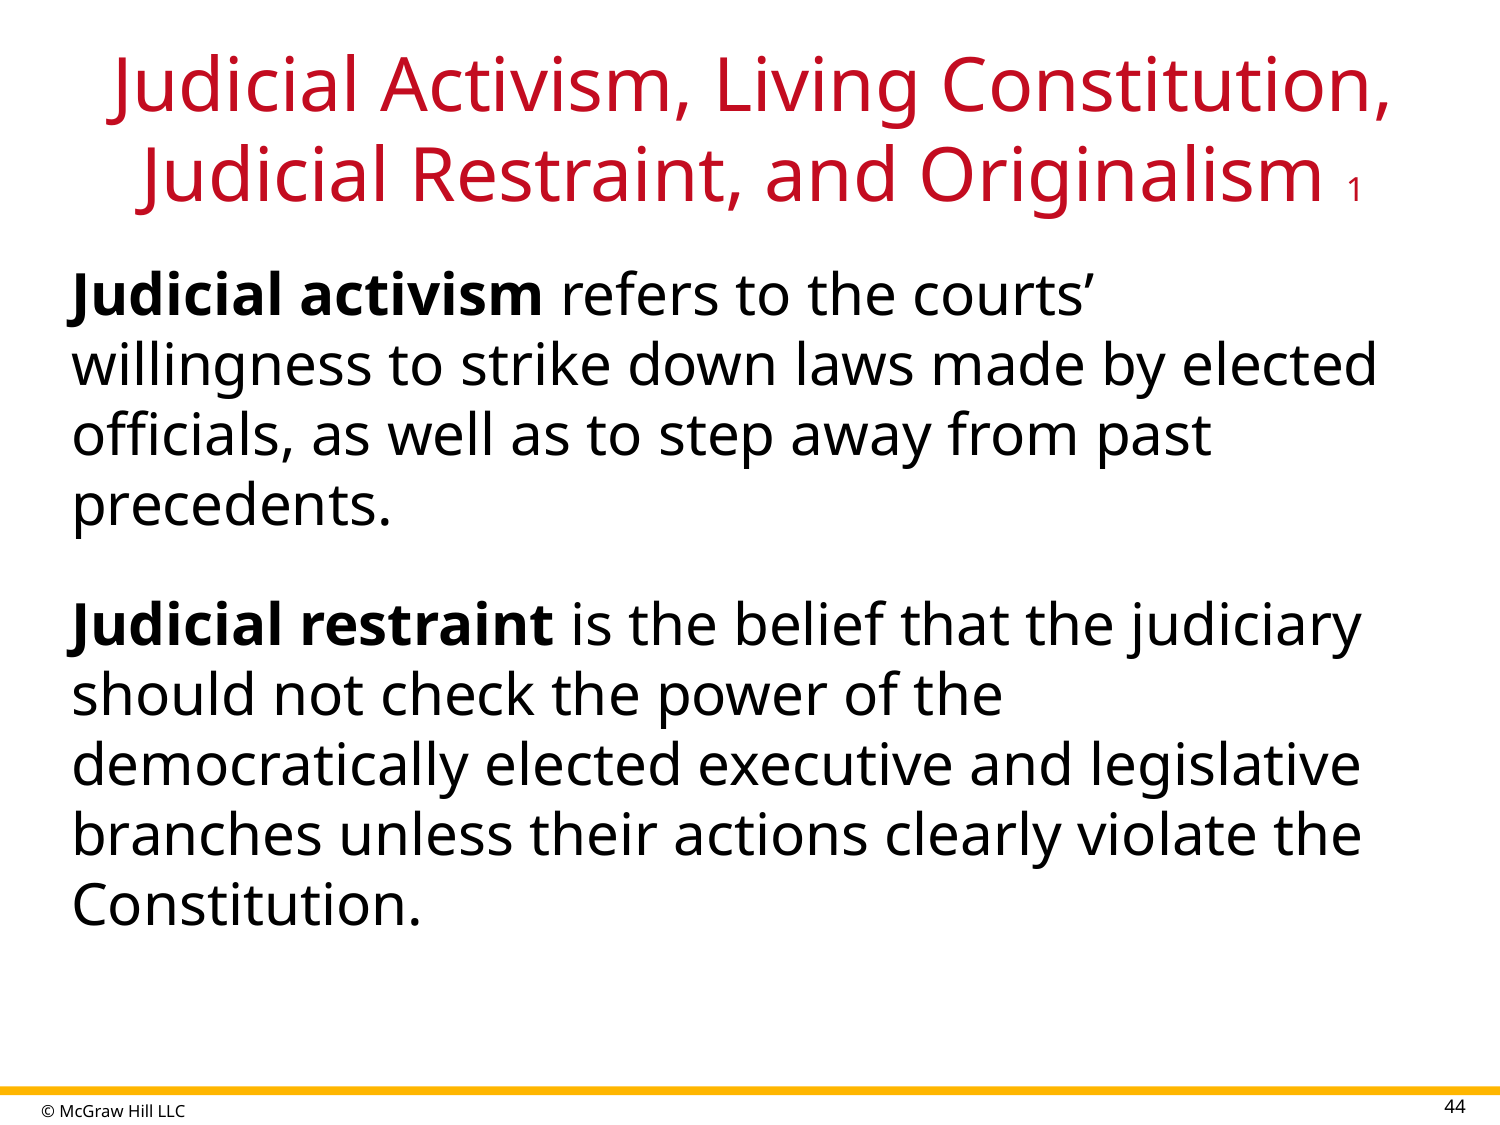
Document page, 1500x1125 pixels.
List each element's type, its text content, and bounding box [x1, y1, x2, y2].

title Judicial Activism, Living Constitution, Judicial Restraint, and Originalism 1 [66, 30, 1440, 222]
list Judicial activism refers to the courts’ willingness to strike down laws made by elected officials, as well as to step away from past precedents. Judicial restraint is the belief that the judiciary should not check the power of the democratically elected executive and legislative branches unless their actions clearly violate the Constitution. [56, 249, 1416, 1038]
slide_number 44 [1415, 1094, 1474, 1122]
